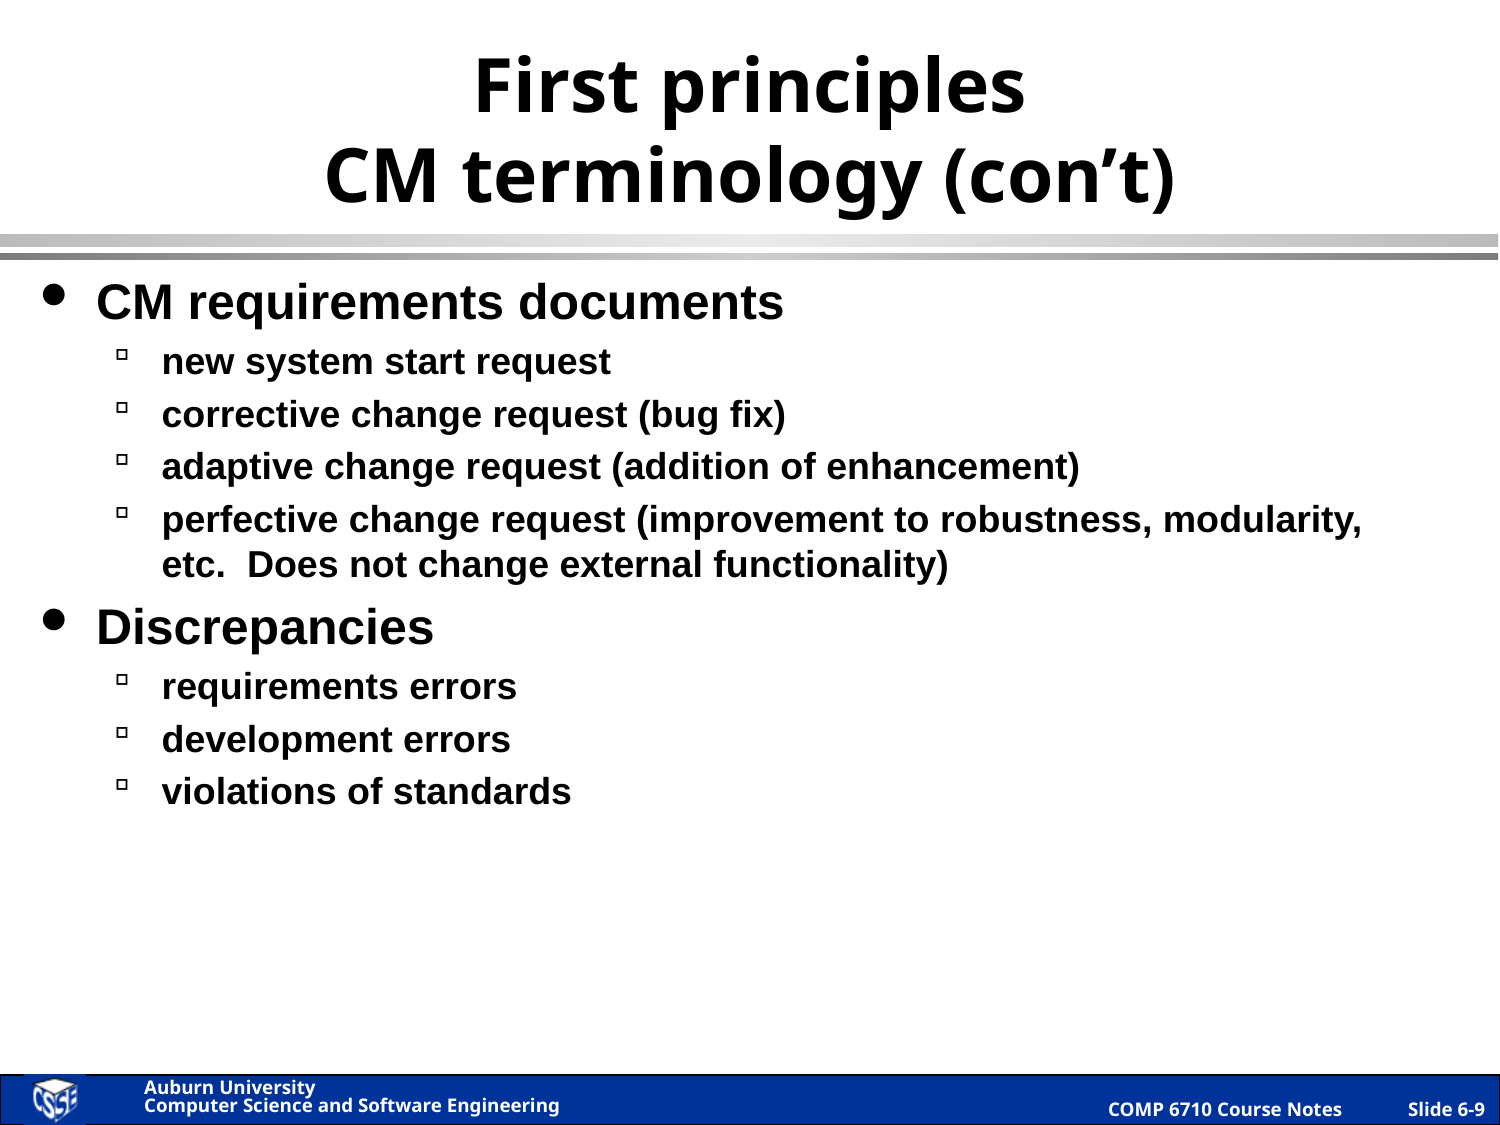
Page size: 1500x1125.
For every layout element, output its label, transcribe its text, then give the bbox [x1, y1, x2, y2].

picture [24, 1076, 86, 1125]
list CM requirements documents new system start request corrective change request (bug fix) adaptive change request (addition of enhancement) perfective change request (improvement to robustness, modularity, etc. Does not change external functionality) Discrepancies requirements errors development errors violations of standards [24, 261, 1451, 1076]
title First principles CM terminology (con’t) [111, 36, 1388, 226]
